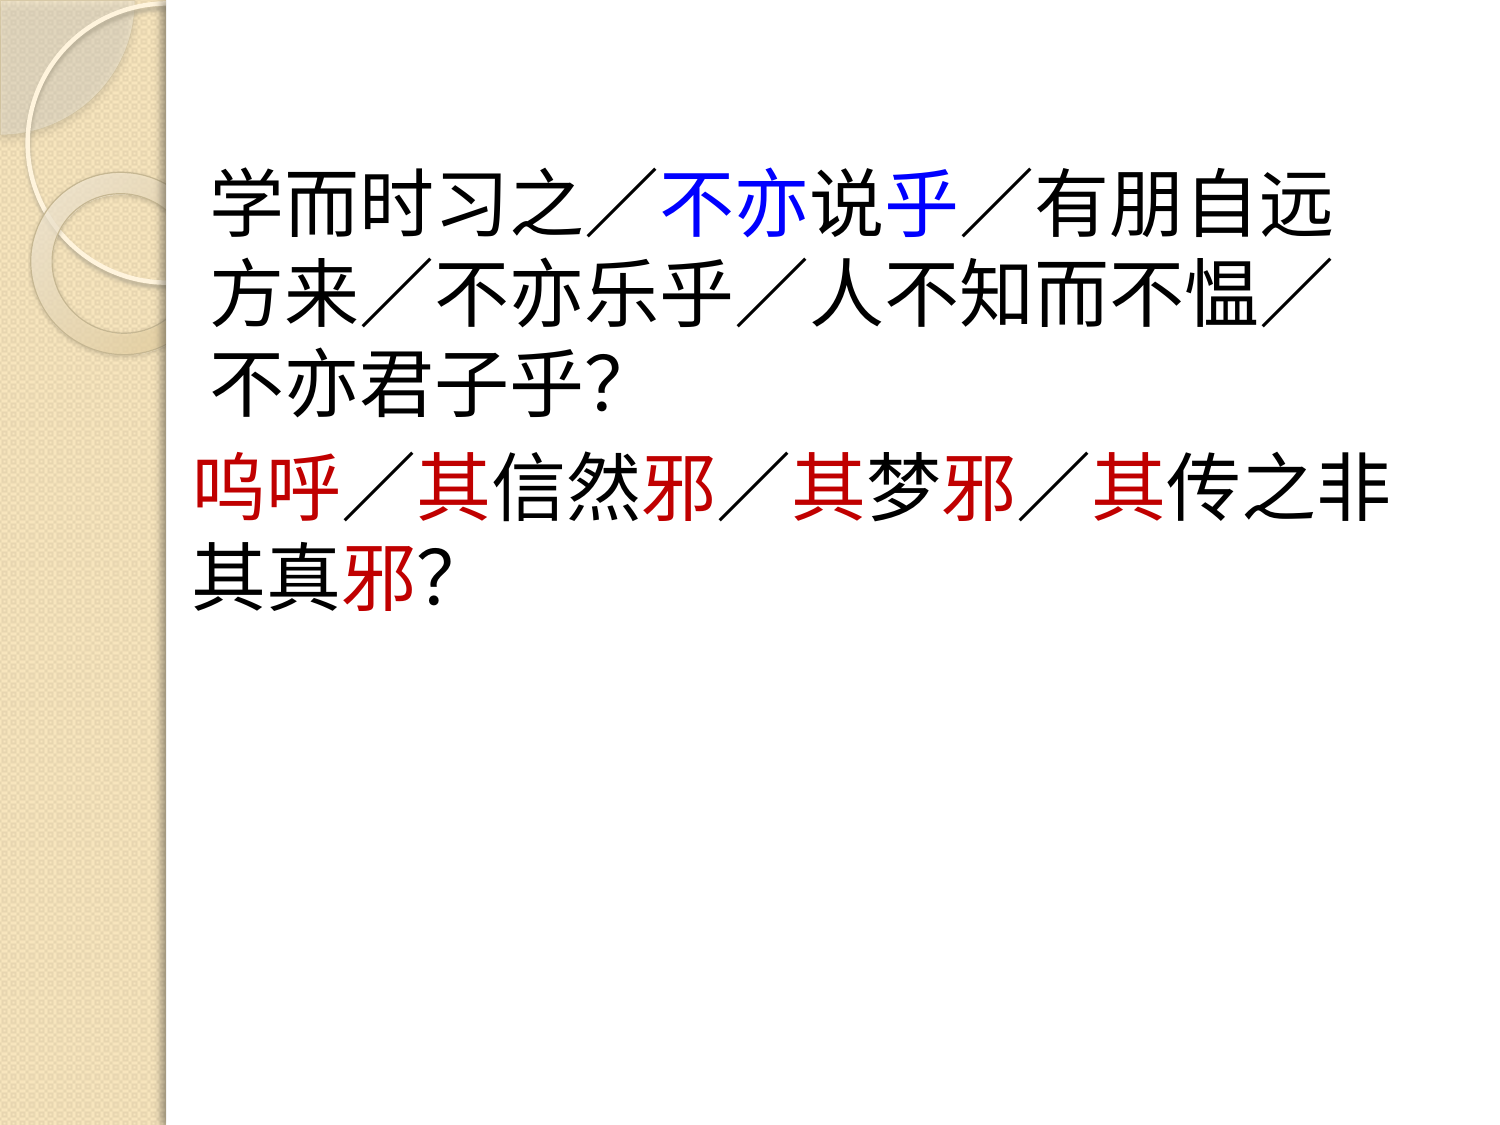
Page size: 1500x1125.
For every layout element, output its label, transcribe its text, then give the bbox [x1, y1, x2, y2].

text_box 呜呼∕其信然邪∕其梦邪∕其传之非其真邪？ [177, 432, 1465, 628]
text_box 学而时习之∕不亦说乎∕有朋自远方来∕不亦乐乎∕人不知而不愠∕不亦君子乎？ [194, 148, 1424, 432]
